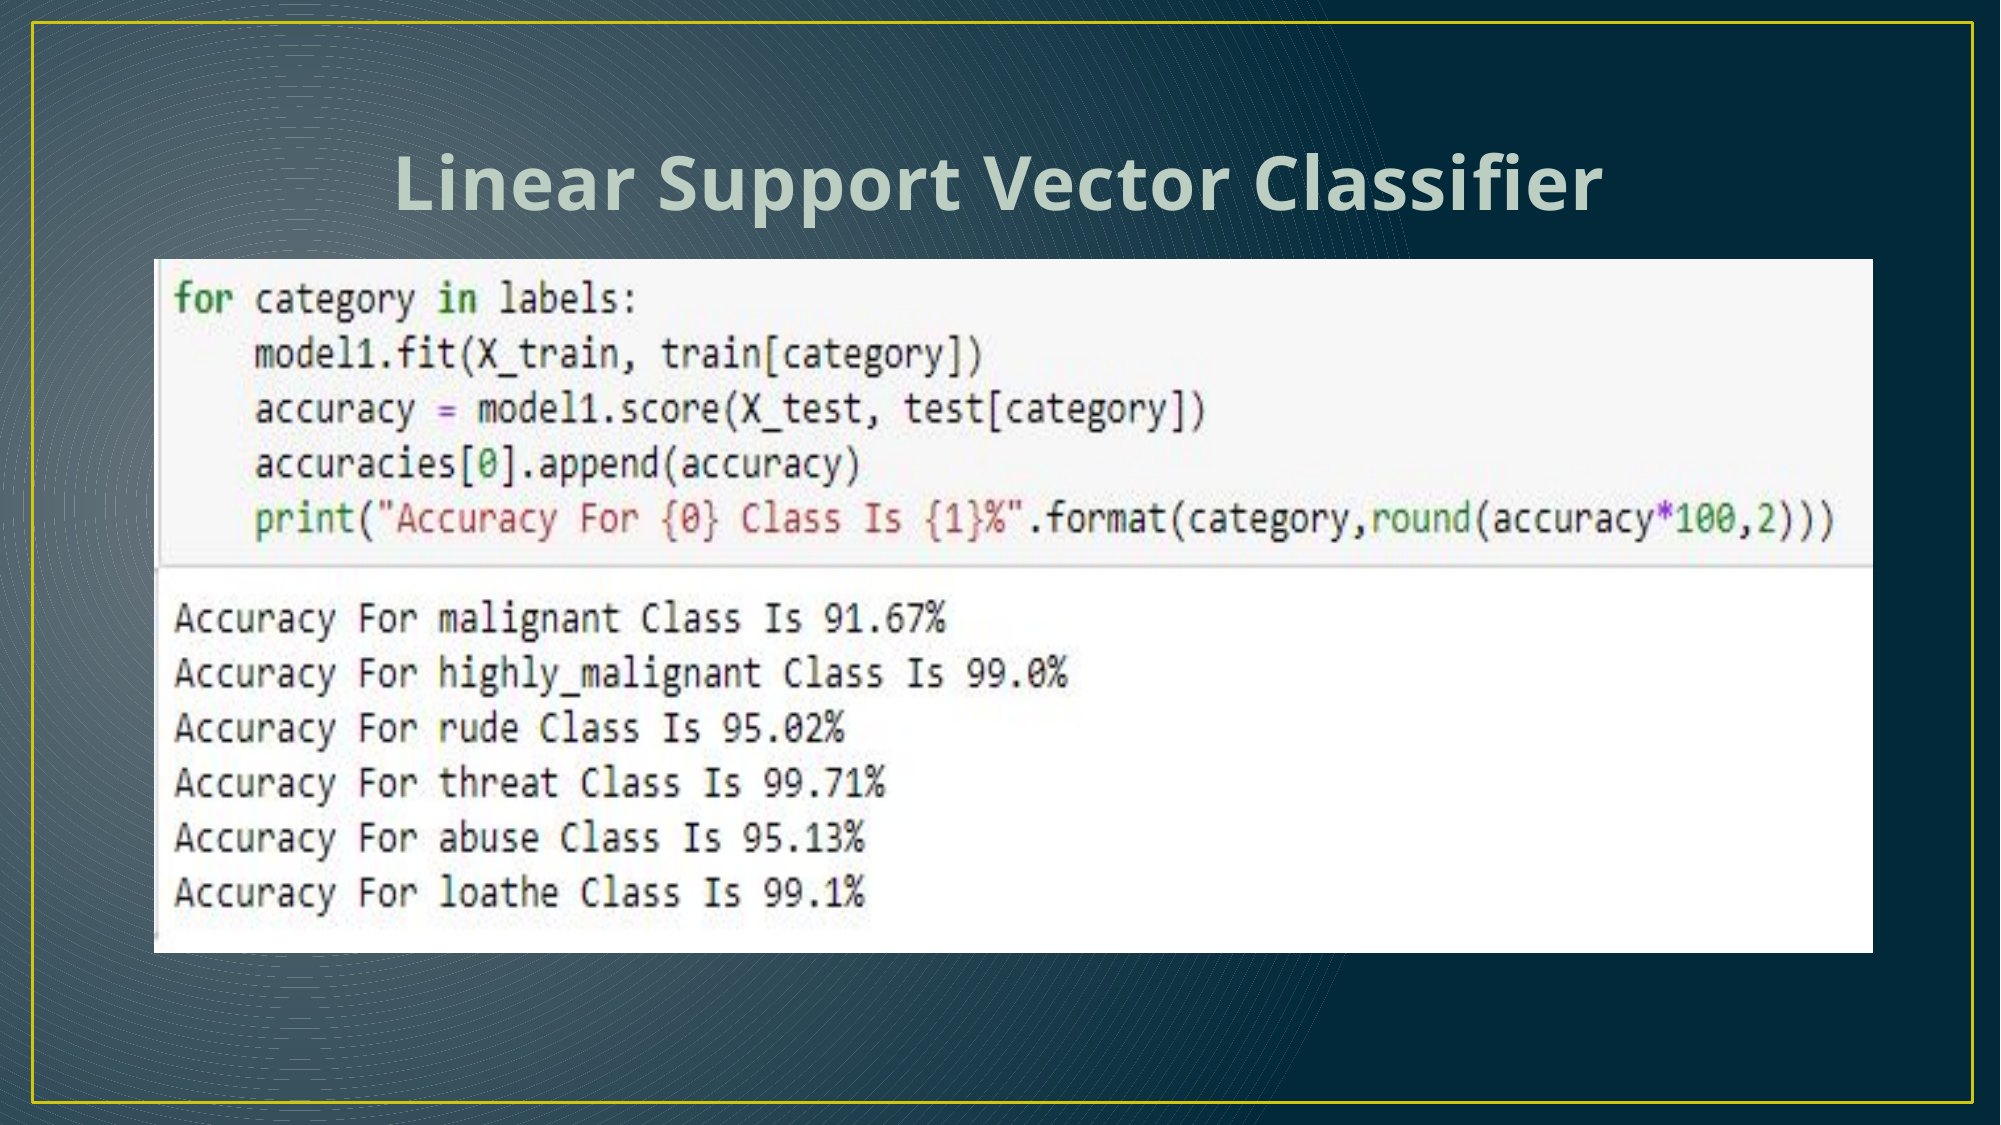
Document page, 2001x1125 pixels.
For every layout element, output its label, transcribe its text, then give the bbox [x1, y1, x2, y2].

picture [1367, 253, 1377, 259]
title Linear Support Vector Classifier [99, 45, 1900, 233]
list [153, 259, 1873, 953]
picture [1295, 961, 1307, 968]
